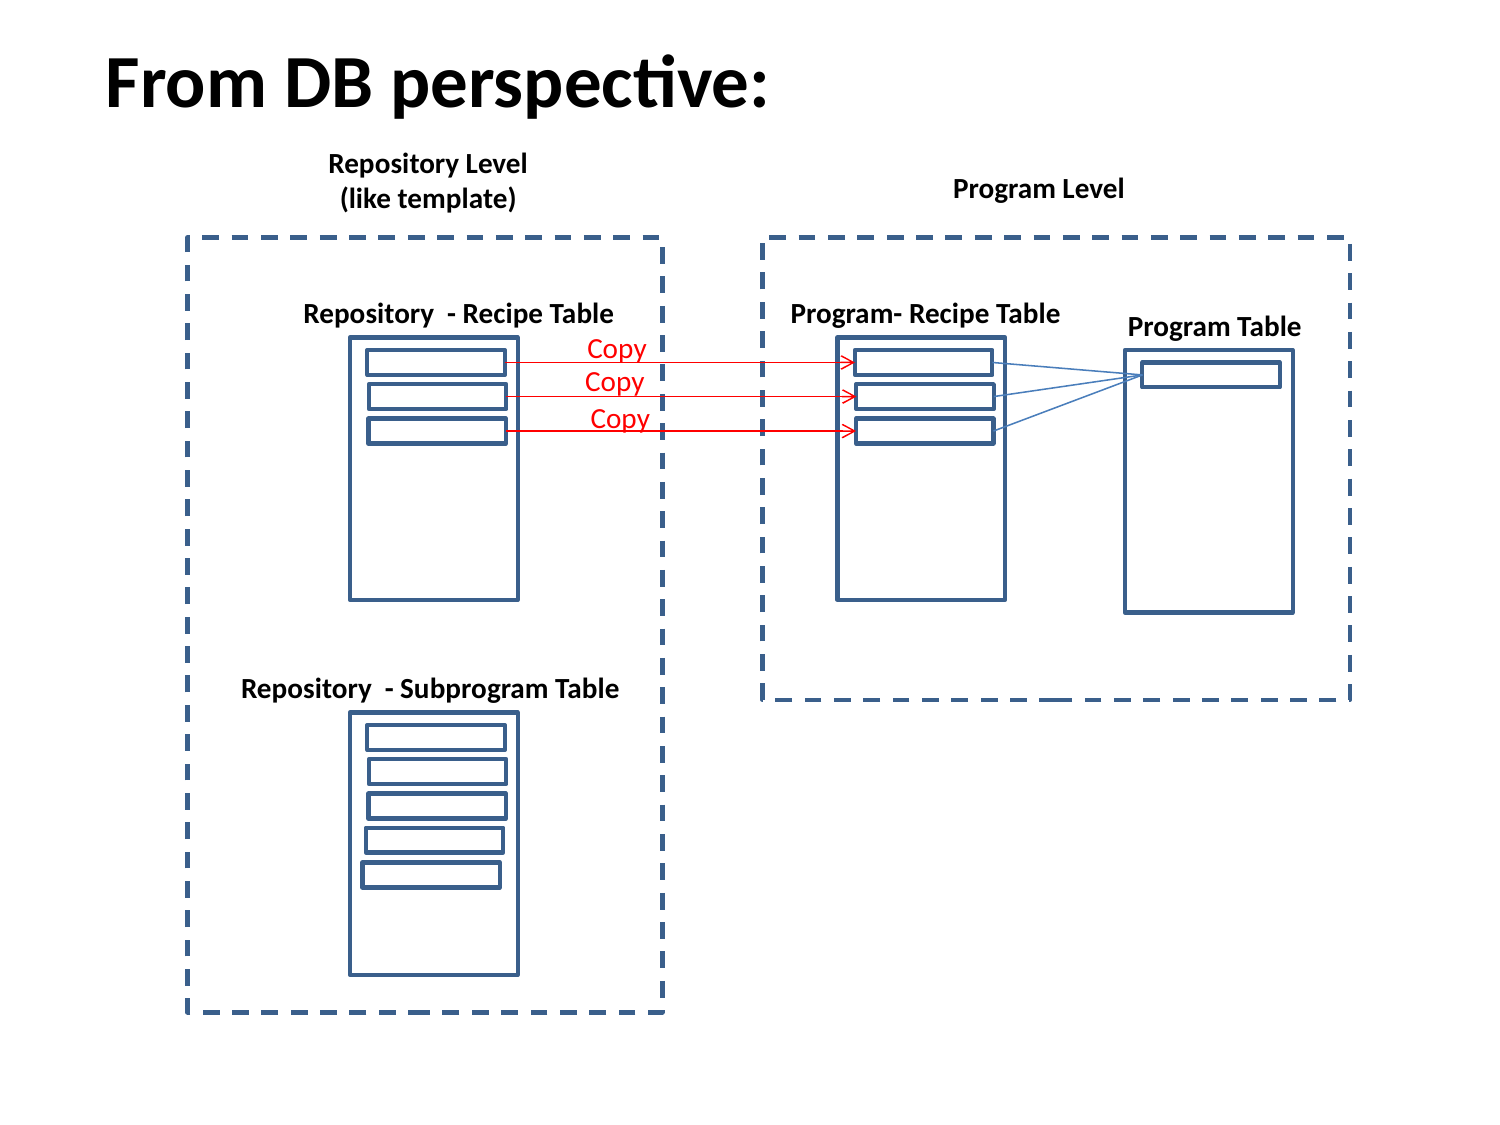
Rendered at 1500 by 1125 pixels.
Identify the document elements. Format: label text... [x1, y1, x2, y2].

text_box [854, 382, 988, 411]
text_box [348, 338, 520, 602]
text_box [366, 416, 508, 446]
text_box Repository Level (like template) [313, 137, 543, 223]
text_box Copy [570, 371, 660, 395]
text_box Copy [572, 321, 662, 361]
text_box [367, 382, 508, 411]
text_box [365, 723, 507, 752]
text_box Program Table [1113, 299, 1317, 350]
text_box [992, 362, 1143, 374]
text_box Copy [570, 354, 660, 361]
text_box [348, 713, 520, 977]
text_box Copy [575, 405, 666, 430]
text_box [367, 757, 508, 786]
text_box [1123, 348, 1295, 615]
text_box [185, 235, 665, 1015]
text_box [760, 235, 1352, 702]
text_box From DB perspective: [91, 24, 787, 130]
text_box Repository - Recipe Table [288, 287, 630, 338]
text_box [364, 826, 505, 855]
text_box [1140, 360, 1282, 389]
text_box [365, 348, 507, 377]
text_box [366, 791, 508, 821]
text_box [360, 860, 502, 890]
text_box [854, 416, 996, 446]
text_box Repository - Subprogram Table [226, 662, 635, 713]
text_box [835, 439, 1007, 602]
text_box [993, 374, 1143, 432]
text_box Program- Recipe Table [775, 287, 1076, 338]
text_box [853, 348, 994, 377]
text_box [835, 338, 1007, 361]
text_box Program Level [938, 162, 1140, 213]
text_box [835, 404, 988, 430]
text_box Copy [575, 391, 666, 395]
text_box [835, 370, 987, 395]
